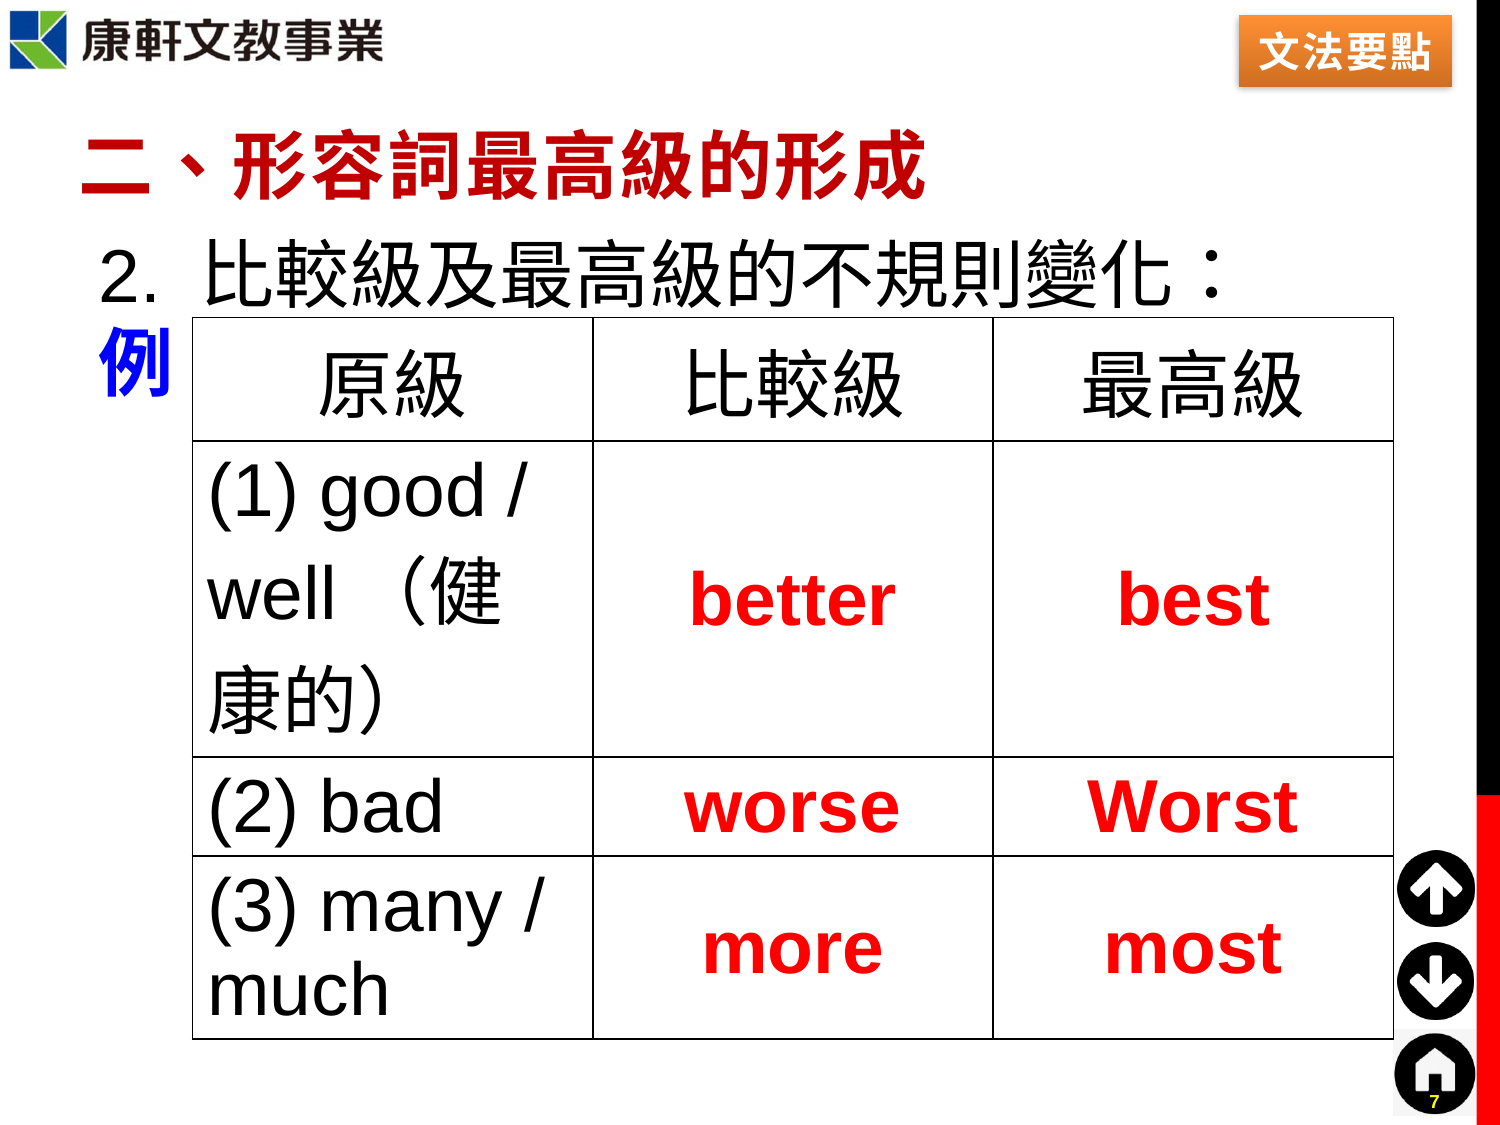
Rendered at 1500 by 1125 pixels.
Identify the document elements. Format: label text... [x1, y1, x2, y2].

table_cell worse [594, 758, 992, 855]
table_header 原級 [193, 318, 592, 440]
table_cell best [994, 442, 1393, 756]
text_box 文法要點 [1239, 15, 1452, 87]
picture [1396, 942, 1475, 1020]
picture [1397, 850, 1475, 928]
table_cell (1) good / well（健康的） [193, 442, 592, 756]
table_cell more [594, 857, 992, 1038]
text_box 二、形容詞最高級的形成 [63, 111, 1082, 217]
text_box 2. 比較級及最高級的不規則變化： 例 [83, 220, 1448, 413]
table_cell Worst [994, 758, 1393, 855]
table_cell most [994, 857, 1393, 1038]
table_cell (3) many / much [193, 857, 592, 1038]
table_cell better [594, 442, 992, 756]
table_header 最高級 [994, 318, 1393, 440]
picture [8, 9, 387, 70]
picture [1393, 1029, 1476, 1116]
table_header 比較級 [594, 318, 992, 440]
table_cell (2) bad [193, 758, 592, 855]
